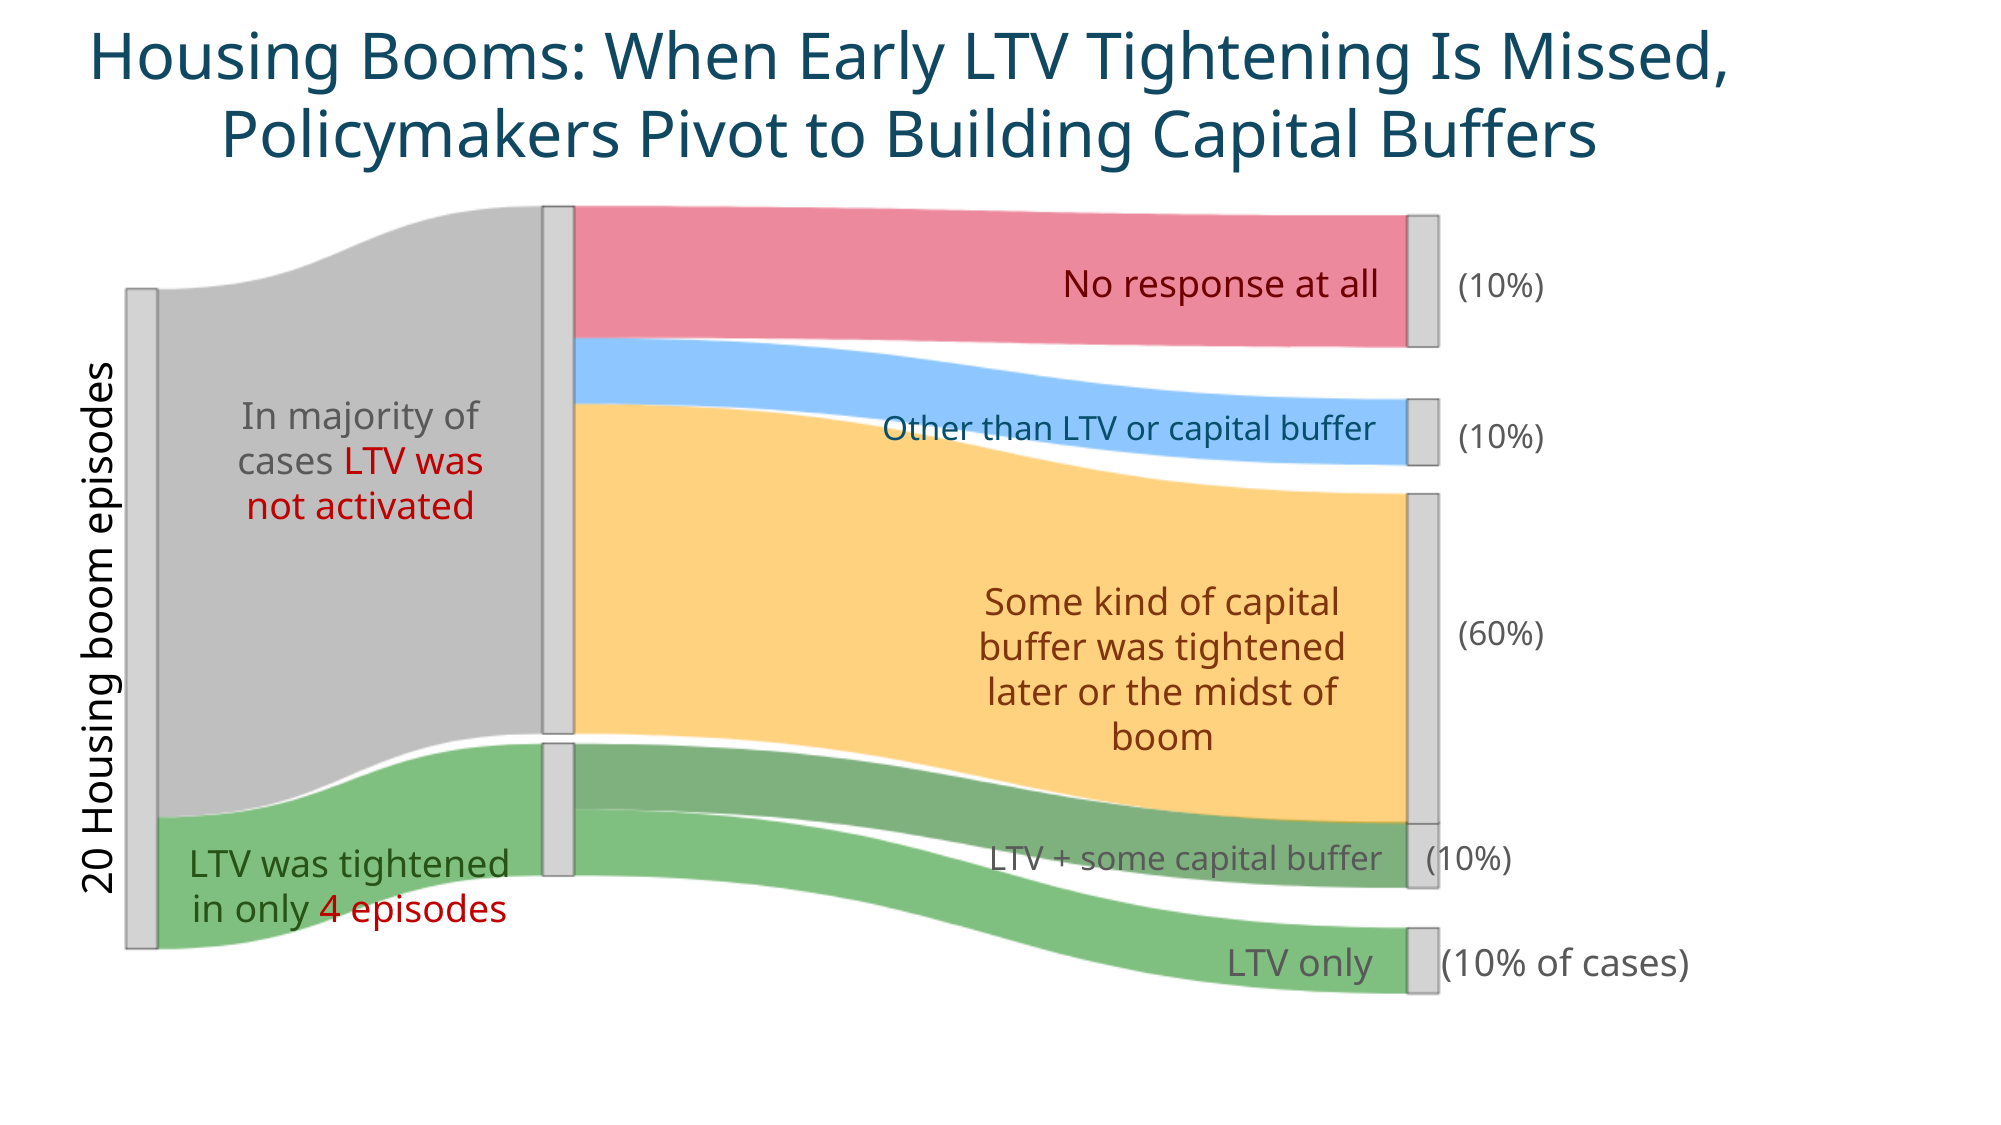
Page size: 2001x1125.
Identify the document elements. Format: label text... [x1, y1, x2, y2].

text_box Housing Booms: When Early LTV Tightening Is Missed, Policymakers Pivot to Building Capital Buffers [0, 7, 1887, 86]
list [0, 86, 1983, 1125]
